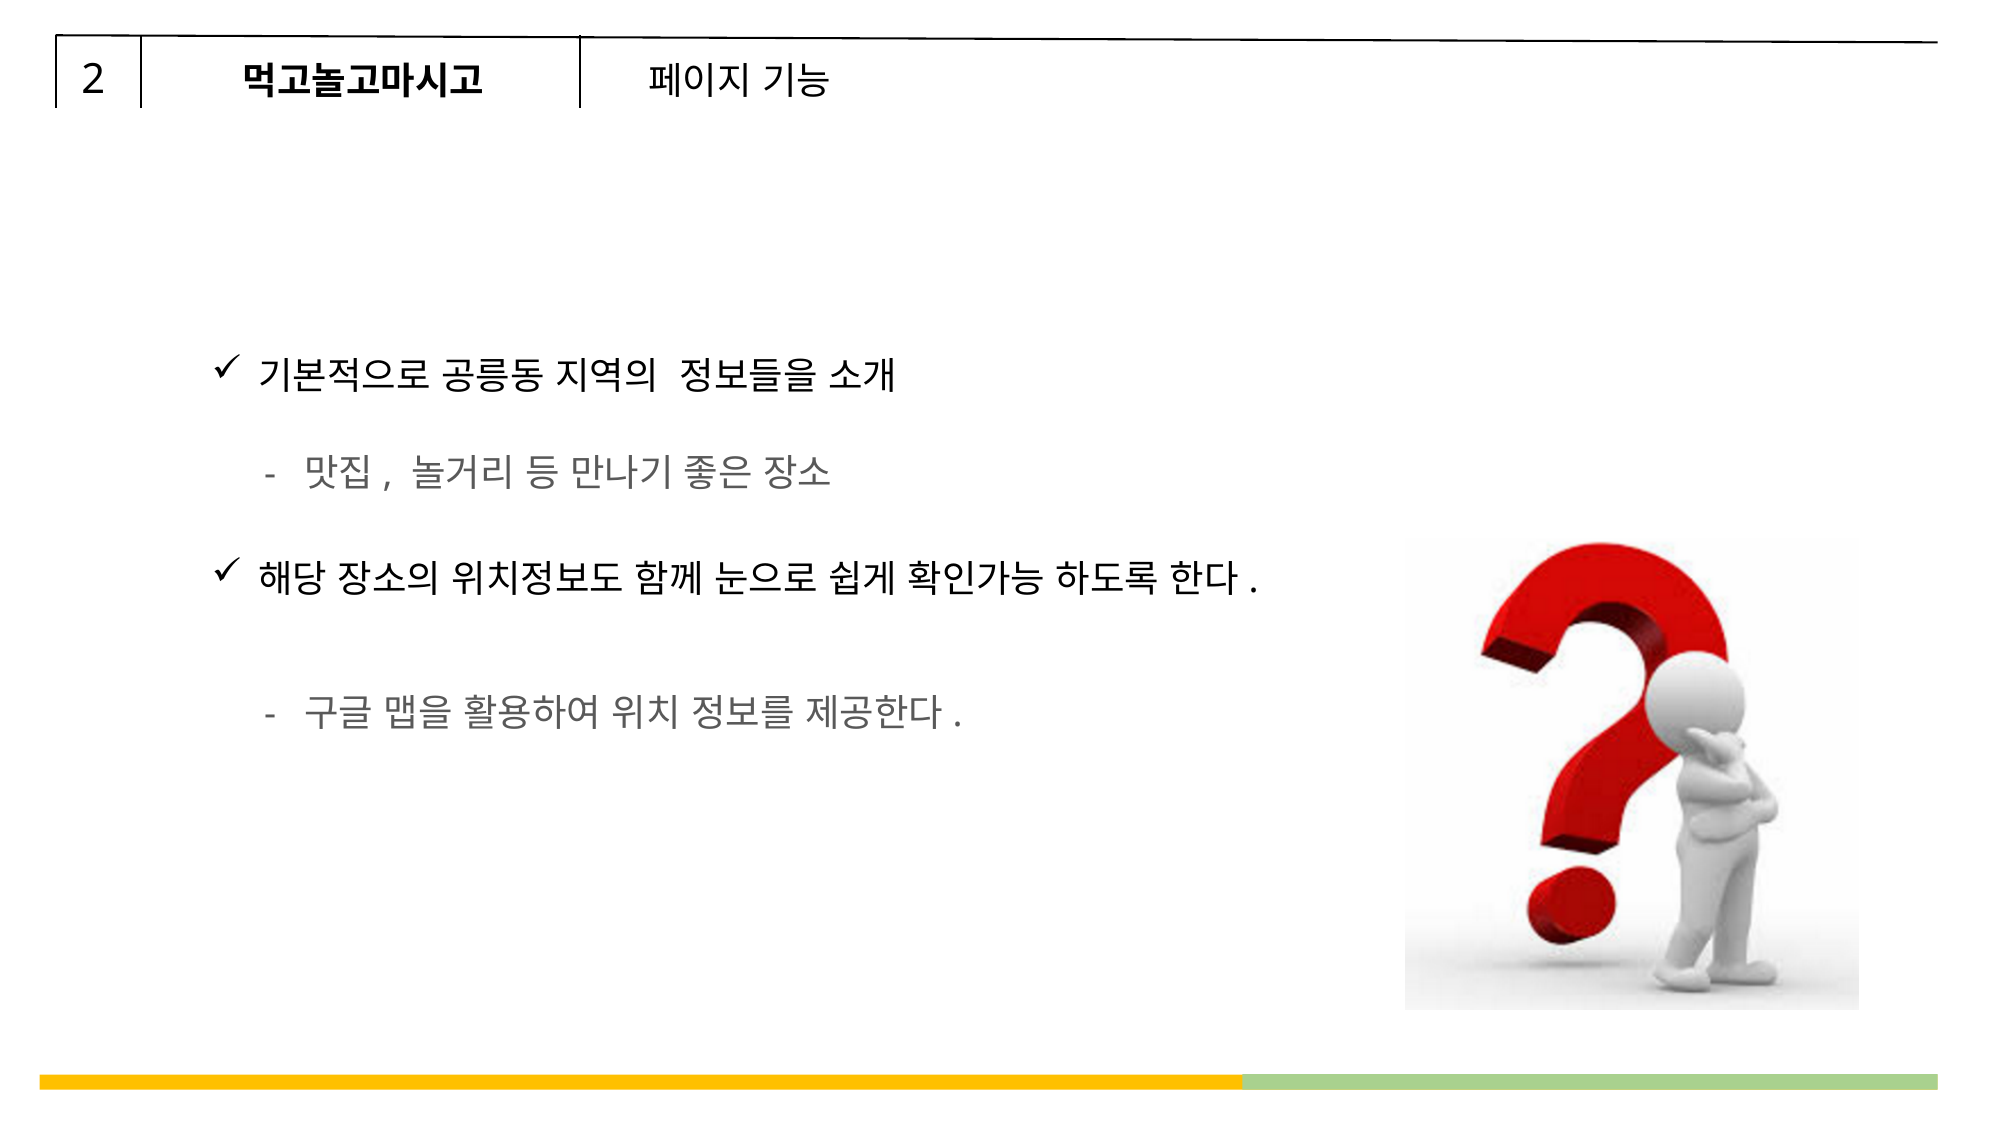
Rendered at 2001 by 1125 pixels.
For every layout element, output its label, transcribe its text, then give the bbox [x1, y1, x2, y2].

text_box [56, 35, 140, 43]
picture [1405, 538, 1859, 1010]
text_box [141, 35, 580, 43]
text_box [581, 35, 1938, 43]
text_box 2 [66, 44, 130, 110]
text_box [1241, 1073, 1939, 1091]
text_box - 구글 맵을 활용하여 위치 정보를 제공한다. [249, 659, 1283, 742]
text_box [39, 1074, 1241, 1091]
text_box 페이지 기능 [633, 49, 847, 110]
text_box 먹고놀고마시고 [227, 49, 500, 110]
text_box - 맛집, 놀거리 등 만나기 좋은 장소 [249, 419, 1283, 502]
text_box 기본적으로 공릉동 지역의 정보들을 소개 해당 장소의 위치정보도 함께 눈으로 쉽게 확인가능 하도록 한다. [196, 277, 1322, 608]
